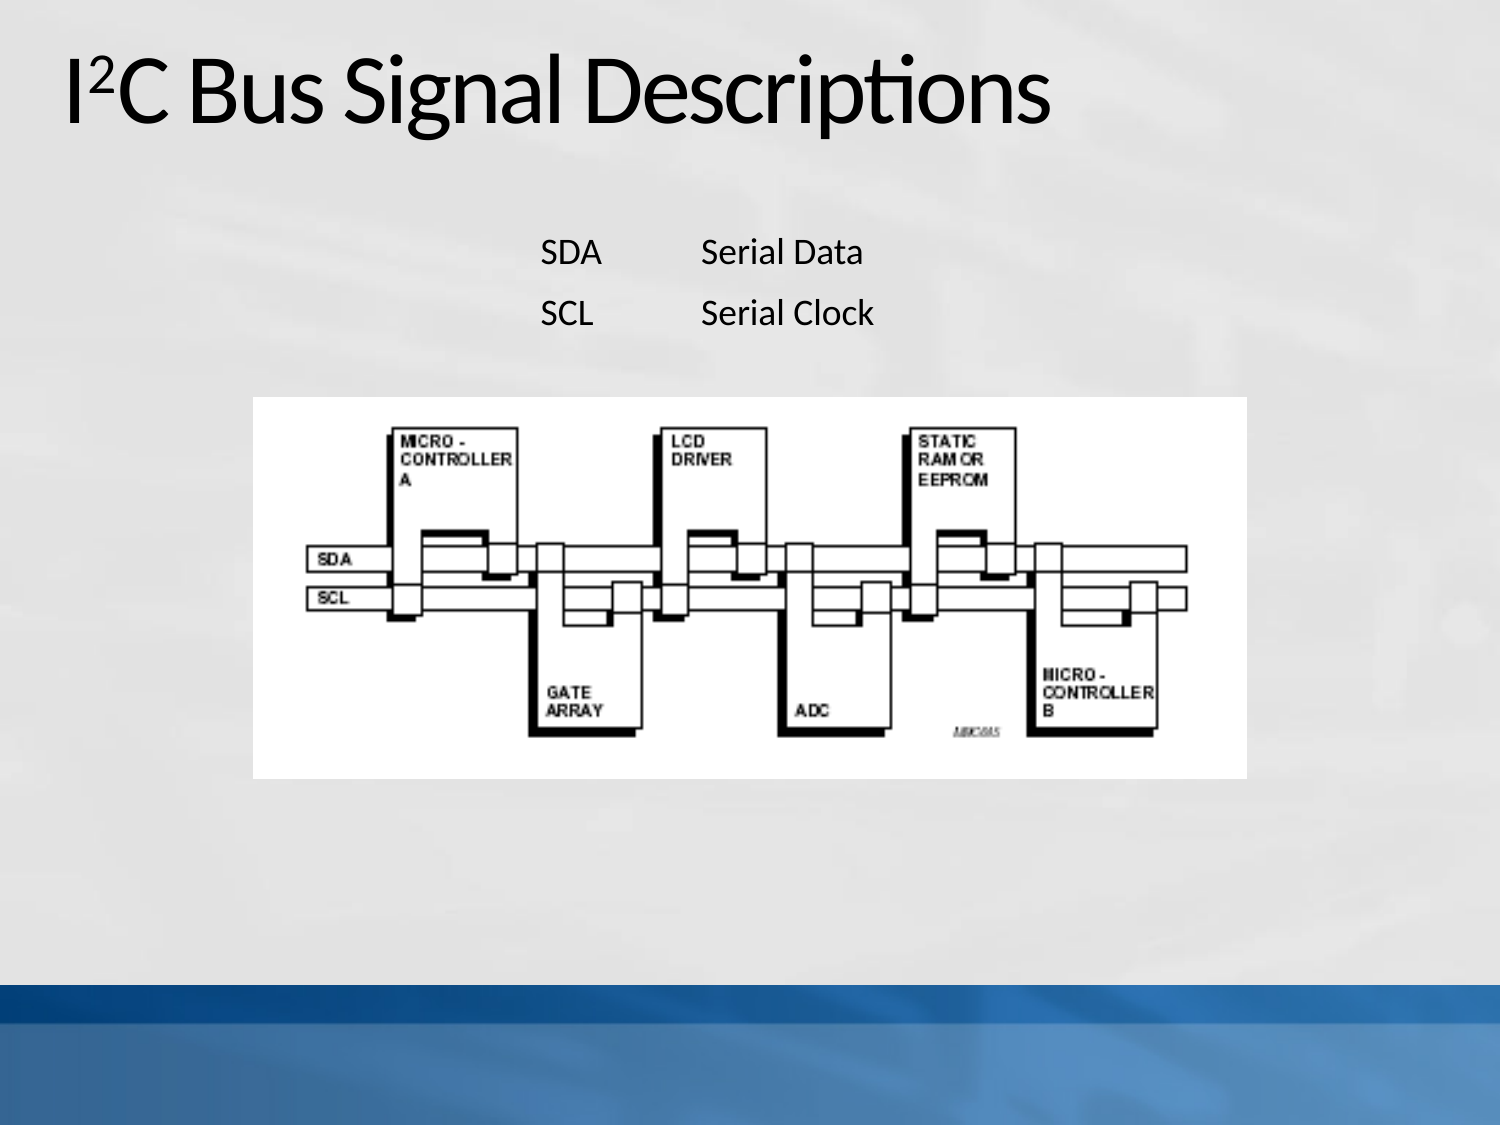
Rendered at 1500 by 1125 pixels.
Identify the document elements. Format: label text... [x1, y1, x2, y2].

table_cell SCL [526, 290, 686, 351]
table_header Serial Data [686, 229, 975, 290]
title I2C Bus Signal Descriptions [62, 37, 1438, 147]
table_cell Serial Clock [686, 290, 975, 351]
picture [0, 0, 1500, 1125]
table_header SDA [526, 229, 686, 290]
